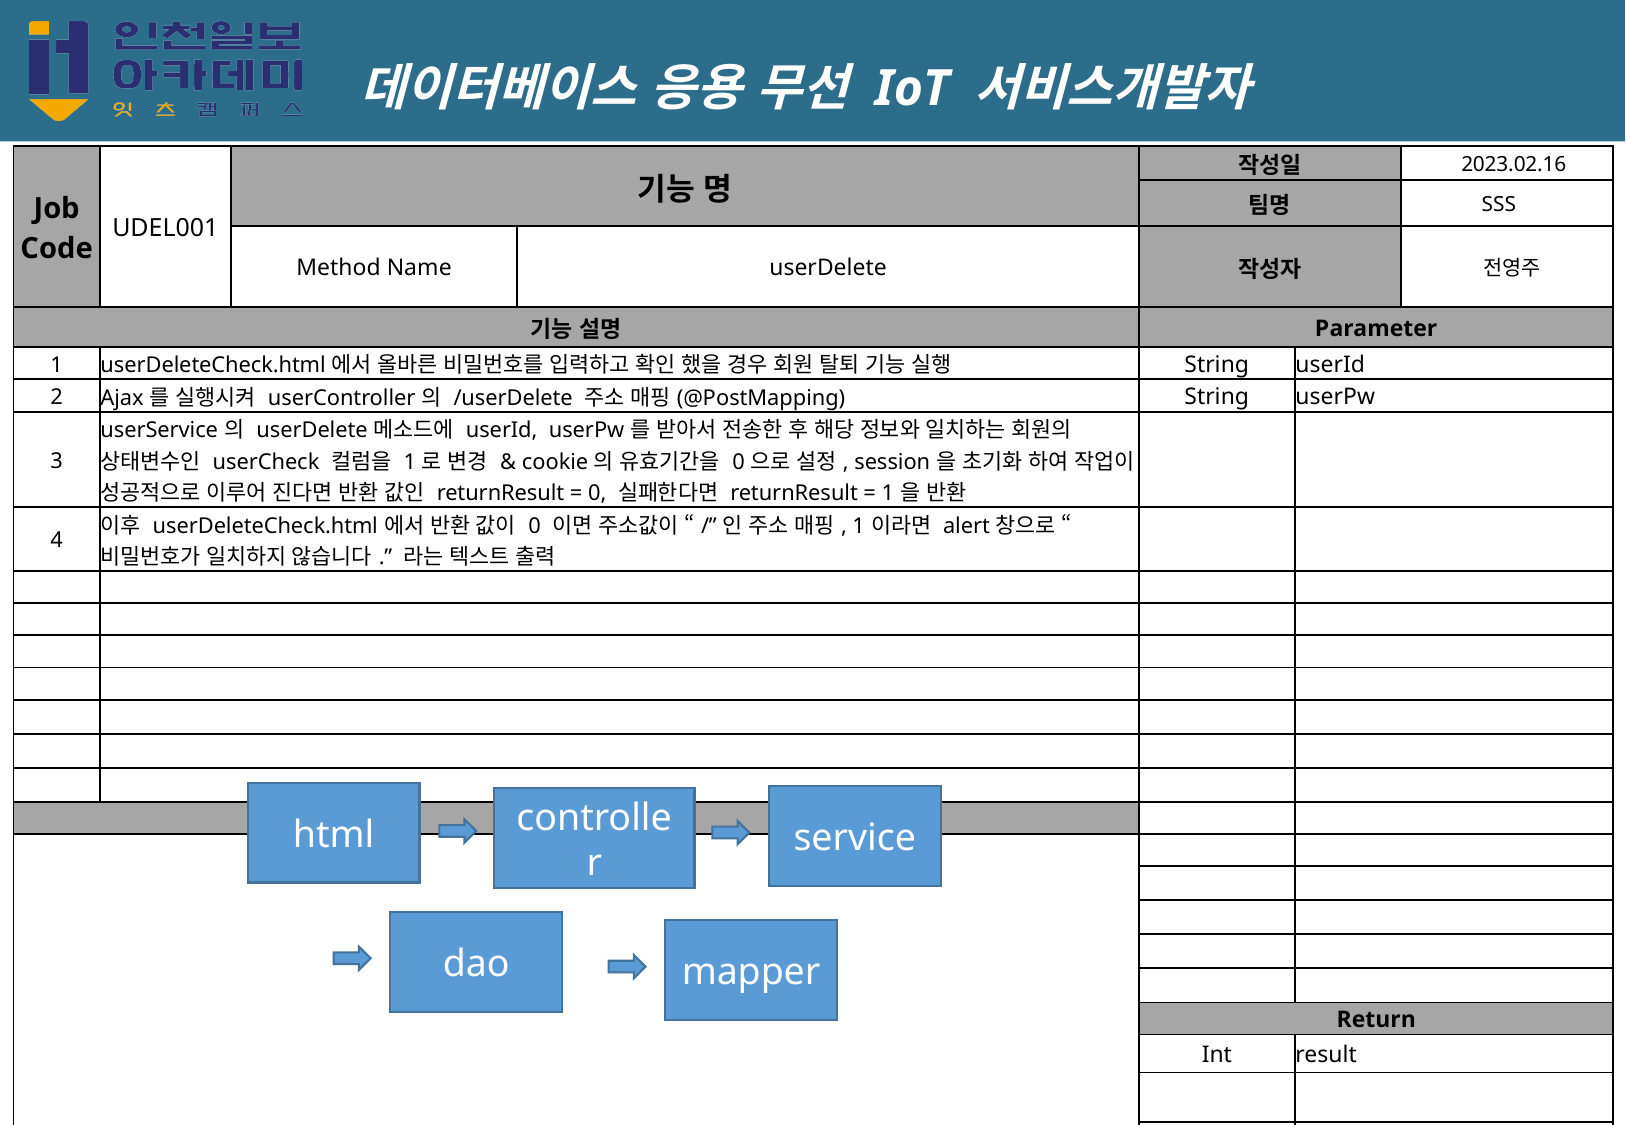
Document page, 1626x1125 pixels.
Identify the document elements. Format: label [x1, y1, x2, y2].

table_cell [1140, 636, 1294, 667]
table_cell [1296, 969, 1612, 1002]
table_cell [101, 348, 1138, 378]
text_box [664, 919, 838, 1021]
table_cell [101, 572, 1138, 602]
table_cell [1296, 668, 1612, 699]
table_header [1402, 147, 1612, 179]
table_cell [101, 413, 1138, 506]
table_cell [1296, 1035, 1612, 1072]
table_cell [1140, 901, 1294, 933]
table_cell [1296, 867, 1612, 899]
table_cell [1140, 803, 1294, 833]
table_cell [1296, 604, 1612, 634]
table_cell [1296, 901, 1612, 933]
table_cell [1140, 181, 1400, 225]
table_cell [14, 835, 1138, 1125]
table_cell [14, 701, 99, 733]
table_cell [1140, 308, 1612, 346]
table_header [14, 147, 99, 306]
table_cell [1140, 867, 1294, 899]
table_cell [14, 348, 99, 378]
table_cell [1296, 380, 1612, 411]
table_cell [1296, 935, 1612, 967]
table_cell [14, 308, 1138, 346]
table_cell [1296, 769, 1612, 801]
table_cell [696, 803, 768, 833]
table_cell [1296, 735, 1612, 767]
text_box [493, 787, 696, 889]
text_box [768, 785, 942, 887]
table_cell [942, 803, 1138, 833]
table_cell [1140, 769, 1294, 801]
table_cell [101, 604, 1138, 634]
table_cell [14, 769, 99, 801]
table_cell [1140, 227, 1400, 306]
table_cell [101, 668, 1138, 699]
table_cell [1296, 348, 1612, 378]
table_cell [1140, 380, 1294, 411]
table_cell [101, 769, 1138, 801]
table_cell [421, 803, 493, 833]
table_cell [1140, 1035, 1294, 1072]
text_box [389, 911, 563, 1013]
table_cell [1140, 1003, 1612, 1034]
table_cell [14, 572, 99, 602]
table_cell [232, 227, 516, 306]
table_cell [1296, 835, 1612, 865]
table_cell [1140, 935, 1294, 967]
table_cell [1140, 835, 1294, 865]
table_cell [14, 636, 99, 667]
table_cell [1140, 668, 1294, 699]
table_cell [101, 380, 1138, 411]
table_cell [101, 636, 1138, 667]
table_cell [14, 604, 99, 634]
table_cell [1140, 413, 1294, 506]
text_box [332, 944, 373, 973]
table_cell [14, 735, 99, 767]
table_cell [101, 701, 1138, 733]
table_cell [1140, 348, 1294, 378]
table_cell [14, 803, 247, 833]
table_cell [1296, 413, 1612, 506]
table_cell [14, 380, 99, 411]
table_cell [1140, 969, 1294, 1002]
table_cell [1140, 572, 1294, 602]
table_cell [1140, 604, 1294, 634]
table_cell [1402, 227, 1612, 306]
table_header [232, 147, 1138, 225]
table_cell [1140, 508, 1294, 570]
table_cell [101, 508, 1138, 570]
table_cell [1296, 508, 1612, 570]
table_cell [1140, 701, 1294, 733]
table_cell [1296, 636, 1612, 667]
text_box [438, 816, 478, 846]
text_box [247, 782, 421, 884]
table_header [1140, 147, 1400, 179]
text_box [711, 818, 751, 847]
table_cell [14, 413, 99, 506]
table_cell [1296, 572, 1612, 602]
table_cell [1140, 735, 1294, 767]
text_box [0, 0, 1625, 142]
table_cell [1296, 803, 1612, 833]
table_cell [1402, 181, 1612, 225]
text_box [607, 952, 648, 981]
table_cell [1296, 701, 1612, 733]
table_cell [14, 668, 99, 699]
table_cell [1296, 1073, 1612, 1121]
table_header [101, 147, 230, 306]
table_cell [14, 508, 99, 570]
table_cell [518, 227, 1138, 306]
table_cell [101, 735, 1138, 767]
table_cell [1140, 1073, 1294, 1121]
